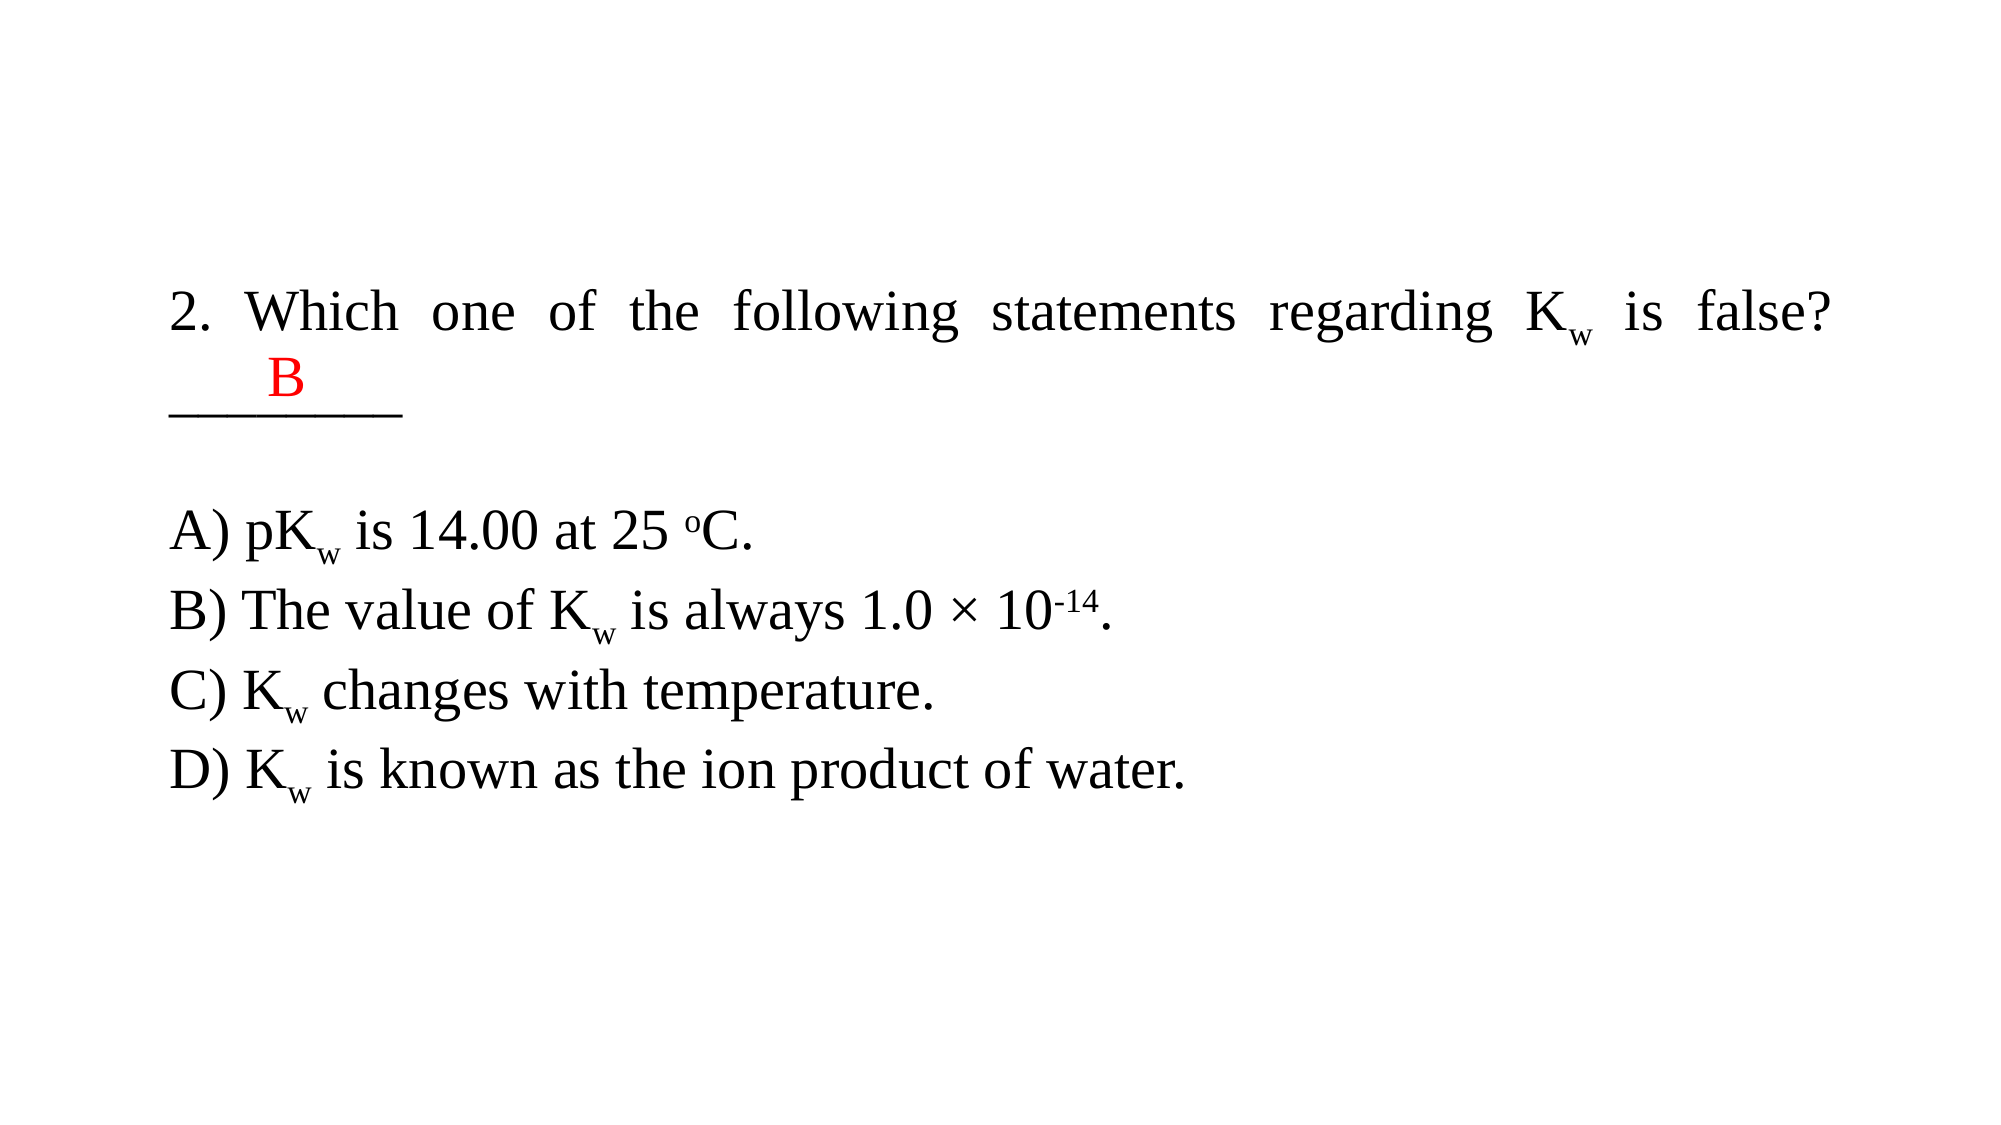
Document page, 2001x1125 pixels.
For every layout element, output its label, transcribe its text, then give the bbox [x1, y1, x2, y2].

text_box 2. Which one of the following statements regarding Kw is false? ________ A) pKw is 14.00 at 25 oC. B) The value of Kw is always 1.0 × 10-14. C) Kw changes with temperature. D) Kw is known as the ion product of water. [154, 264, 1847, 818]
text_box B [253, 330, 327, 415]
